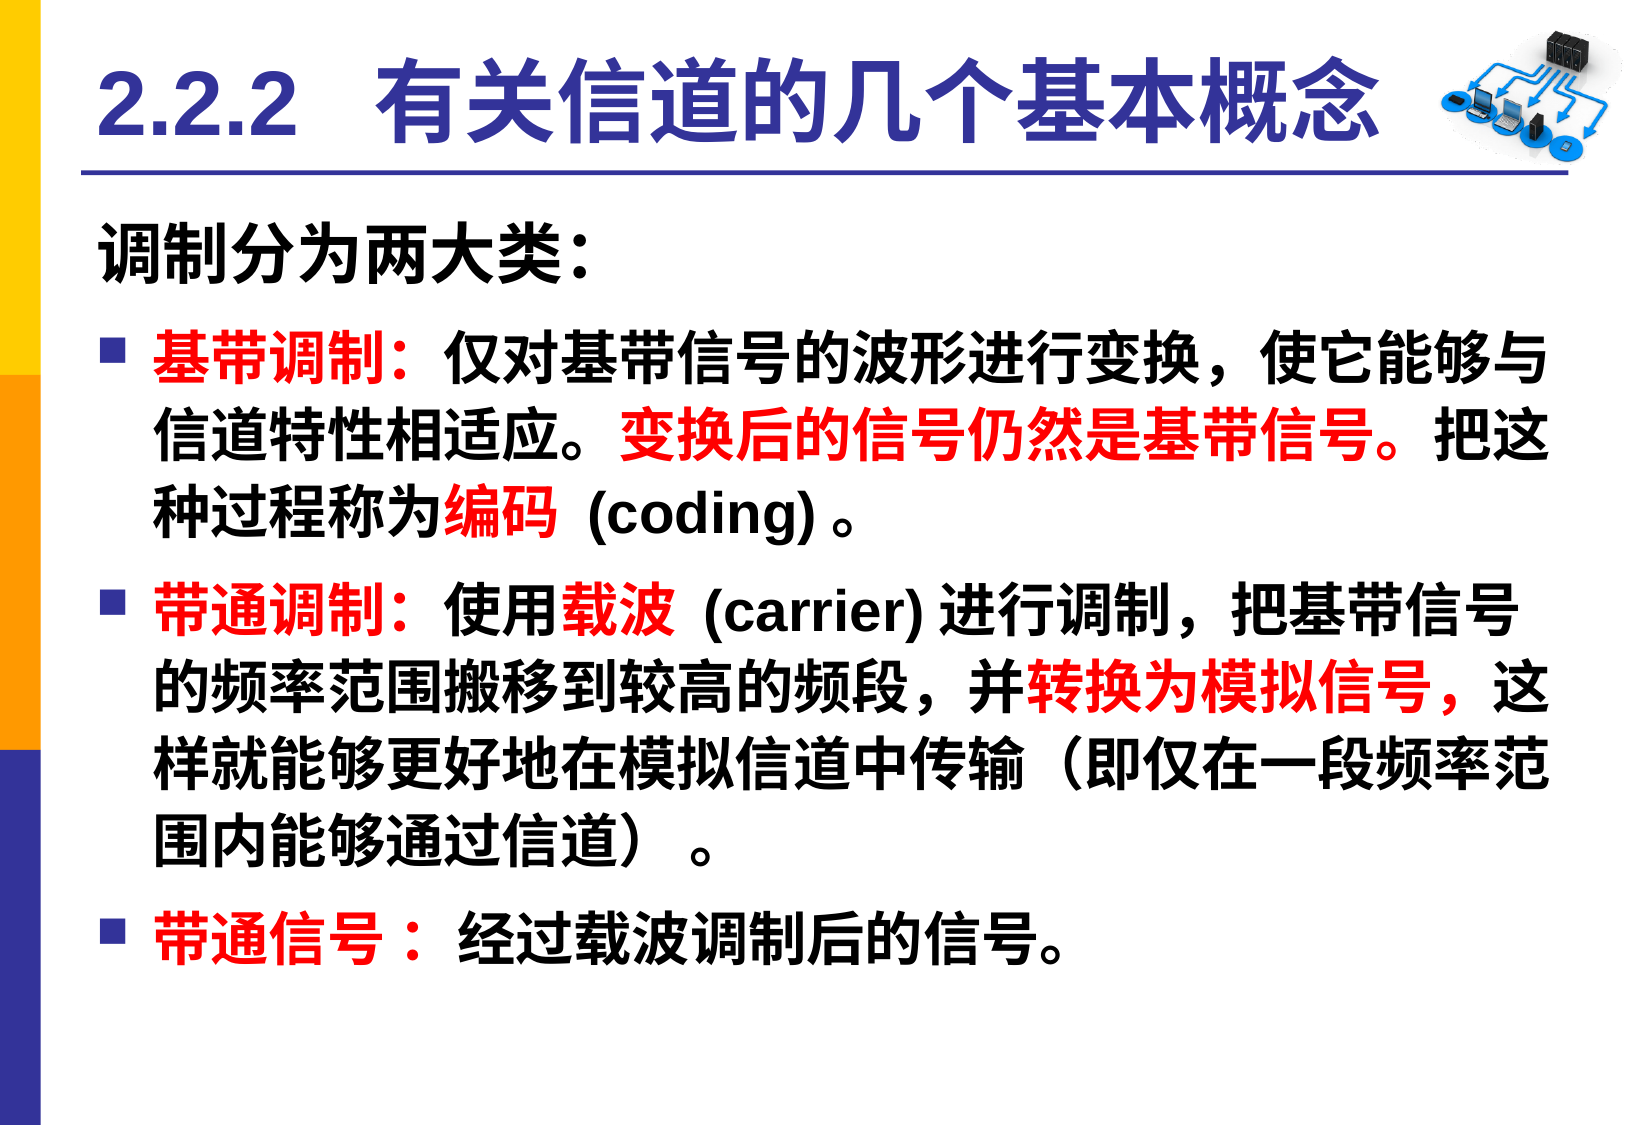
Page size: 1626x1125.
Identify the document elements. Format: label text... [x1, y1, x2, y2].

title 2.2.2 有关信道的几个基本概念 [81, 30, 1569, 161]
list 调制分为两大类： 基带调制：仅对基带信号的波形进行变换，使它能够与信道特性相适应。变换后的信号仍然是基带信号。把这种过程称为编码 (coding)。 带通调制：使用载波 (carrier)进行调制，把基带信号的频率范围搬移到较高的频段，并转换为模拟信号，这样就能够更好地在模拟信道中传输（即仅在一段频率范围内能够通过信道） 。 带通信号 ：经过载波调制后的信号。 [81, 196, 1569, 1006]
picture [1438, 30, 1624, 165]
